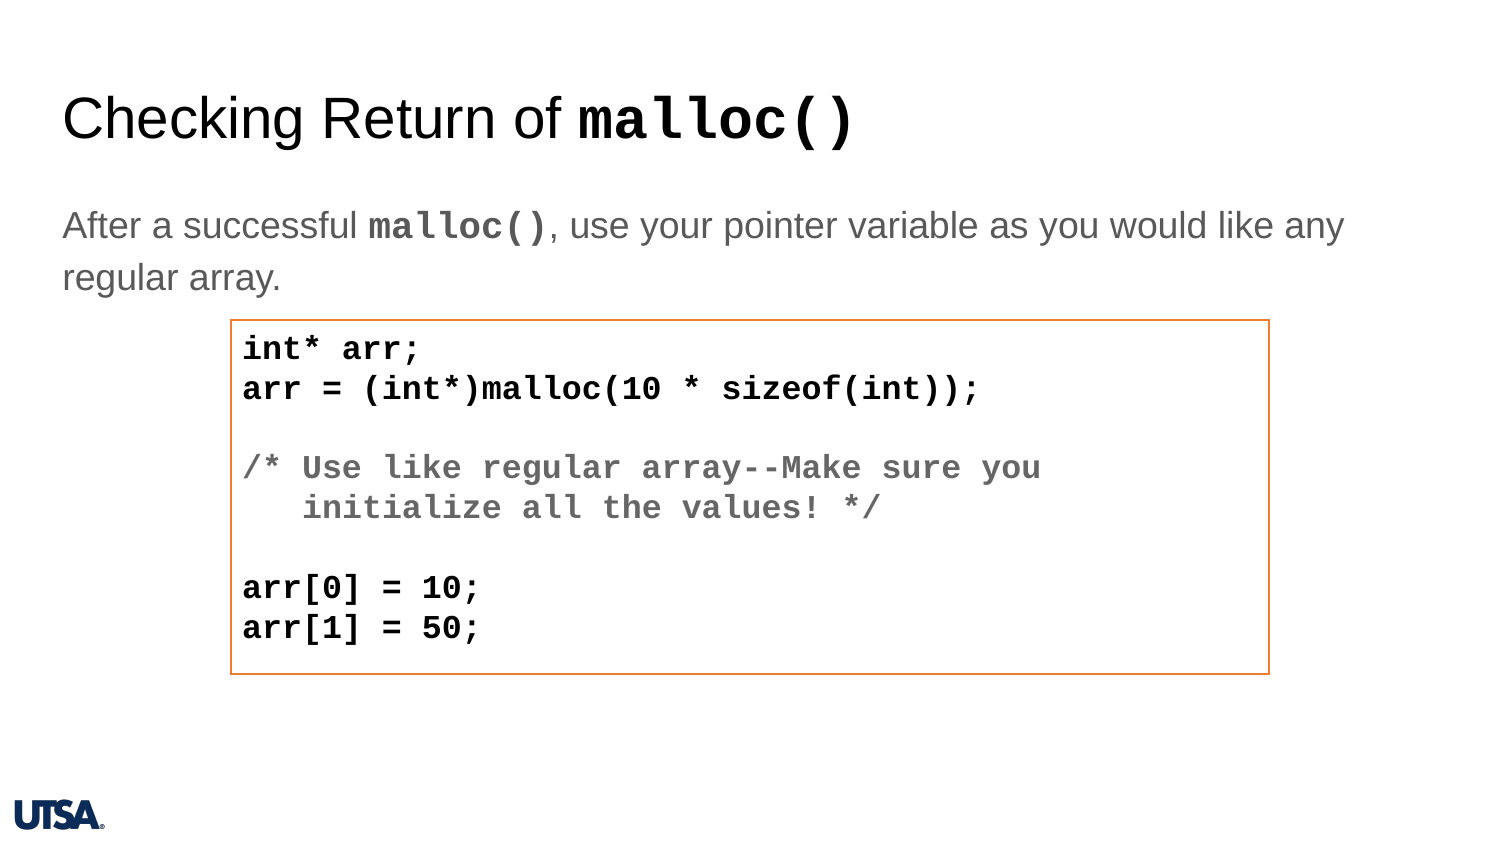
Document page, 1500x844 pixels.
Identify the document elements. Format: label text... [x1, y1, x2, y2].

title Checking Return of malloc() [51, 72, 1449, 167]
picture [14, 799, 105, 830]
list After a successful malloc(), use your pointer variable as you would like any regular array. [51, 189, 1449, 750]
text_box int* arr; arr = (int*)malloc(10 * sizeof(int)); /* Use like regular array--Make sure you initialize all the values! */ arr[0] = 10; arr[1] = 50; [230, 320, 1269, 674]
